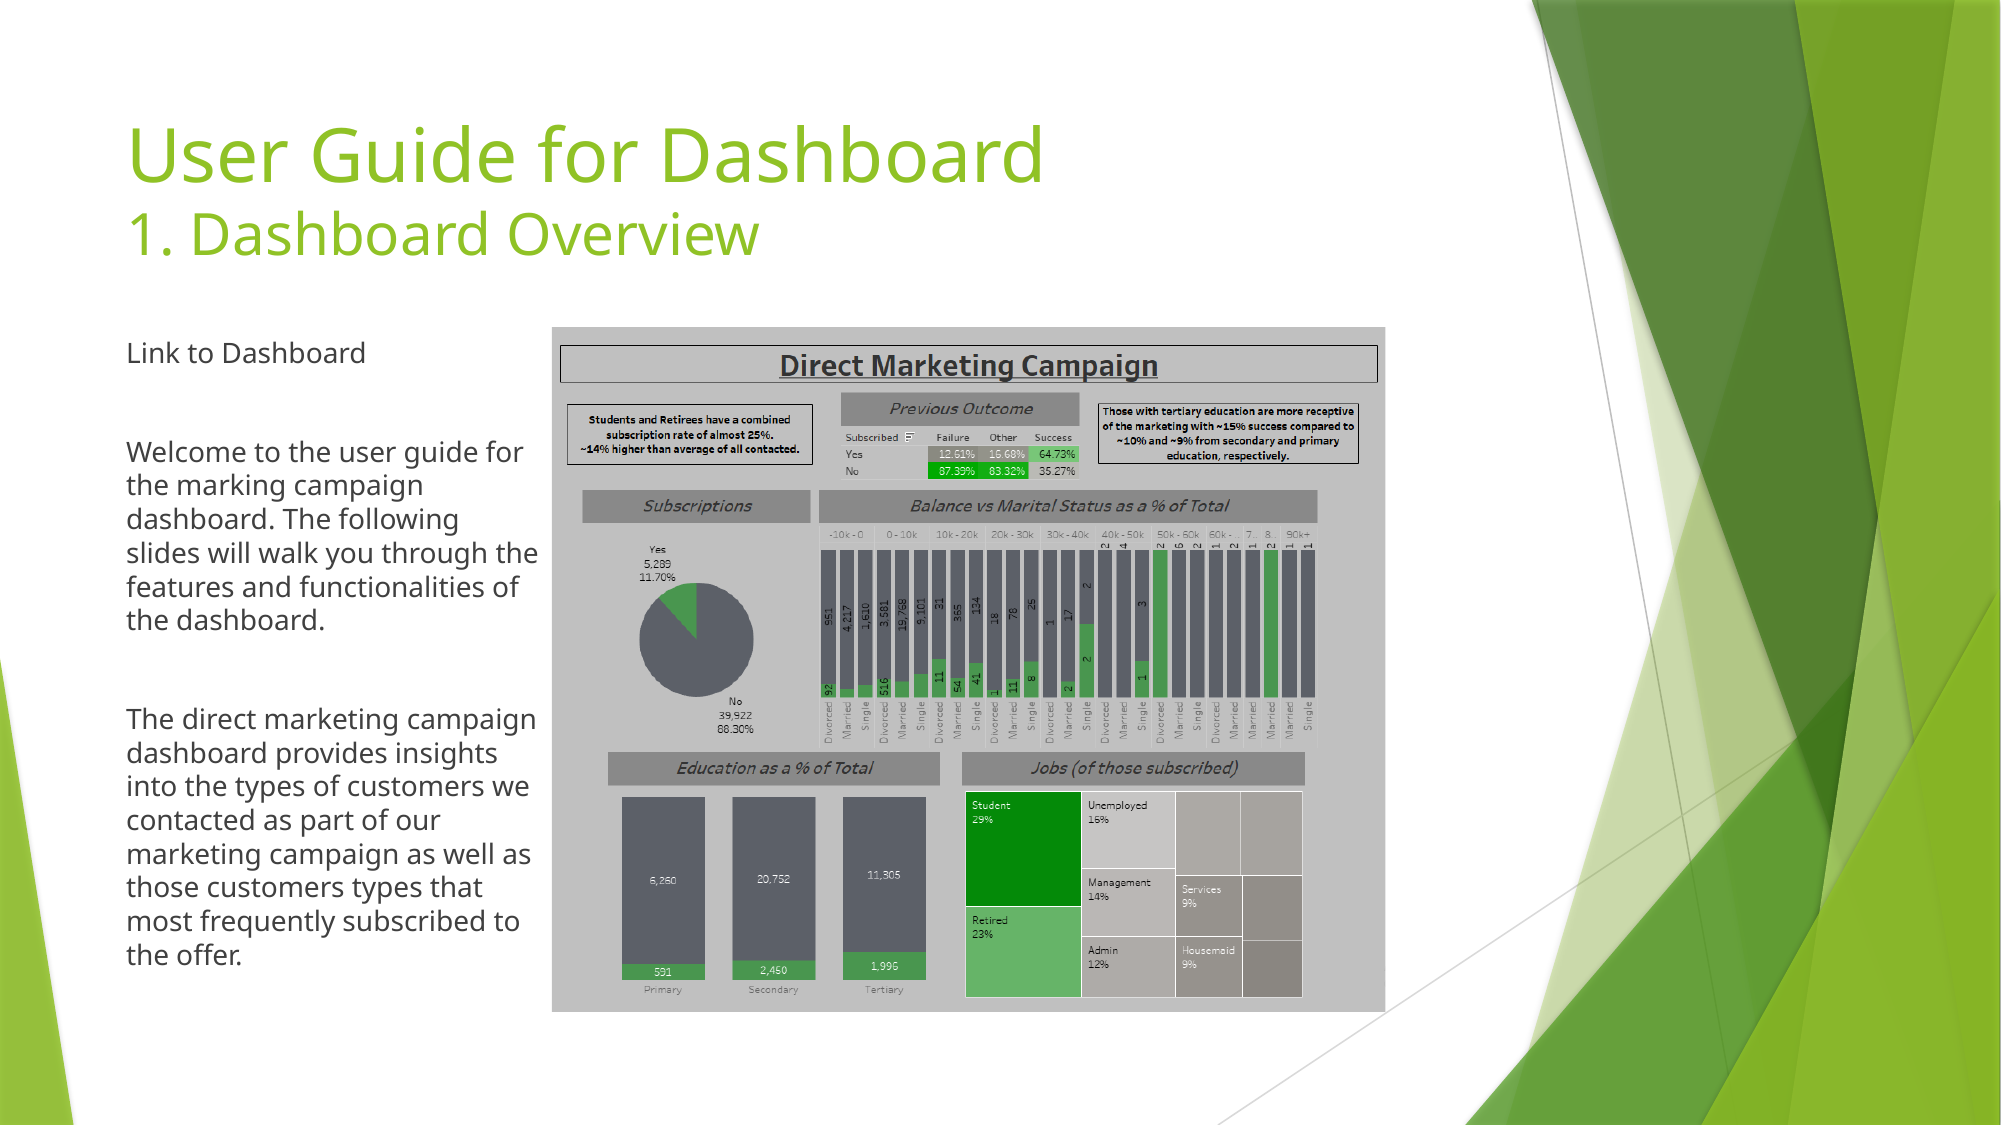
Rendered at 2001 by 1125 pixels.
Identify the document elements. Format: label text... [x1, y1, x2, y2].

list Link to Dashboard Welcome to the user guide for the marking campaign dashboard. The following slides will walk you through the features and functionalities of the dashboard. The direct marketing campaign dashboard provides insights into the types of customers we contacted as part of our marketing campaign as well as those customers types that most frequently subscribed to the offer. [111, 327, 555, 1039]
picture [551, 327, 1386, 1013]
title User Guide for Dashboard 1. Dashboard Overview [111, 99, 1522, 317]
